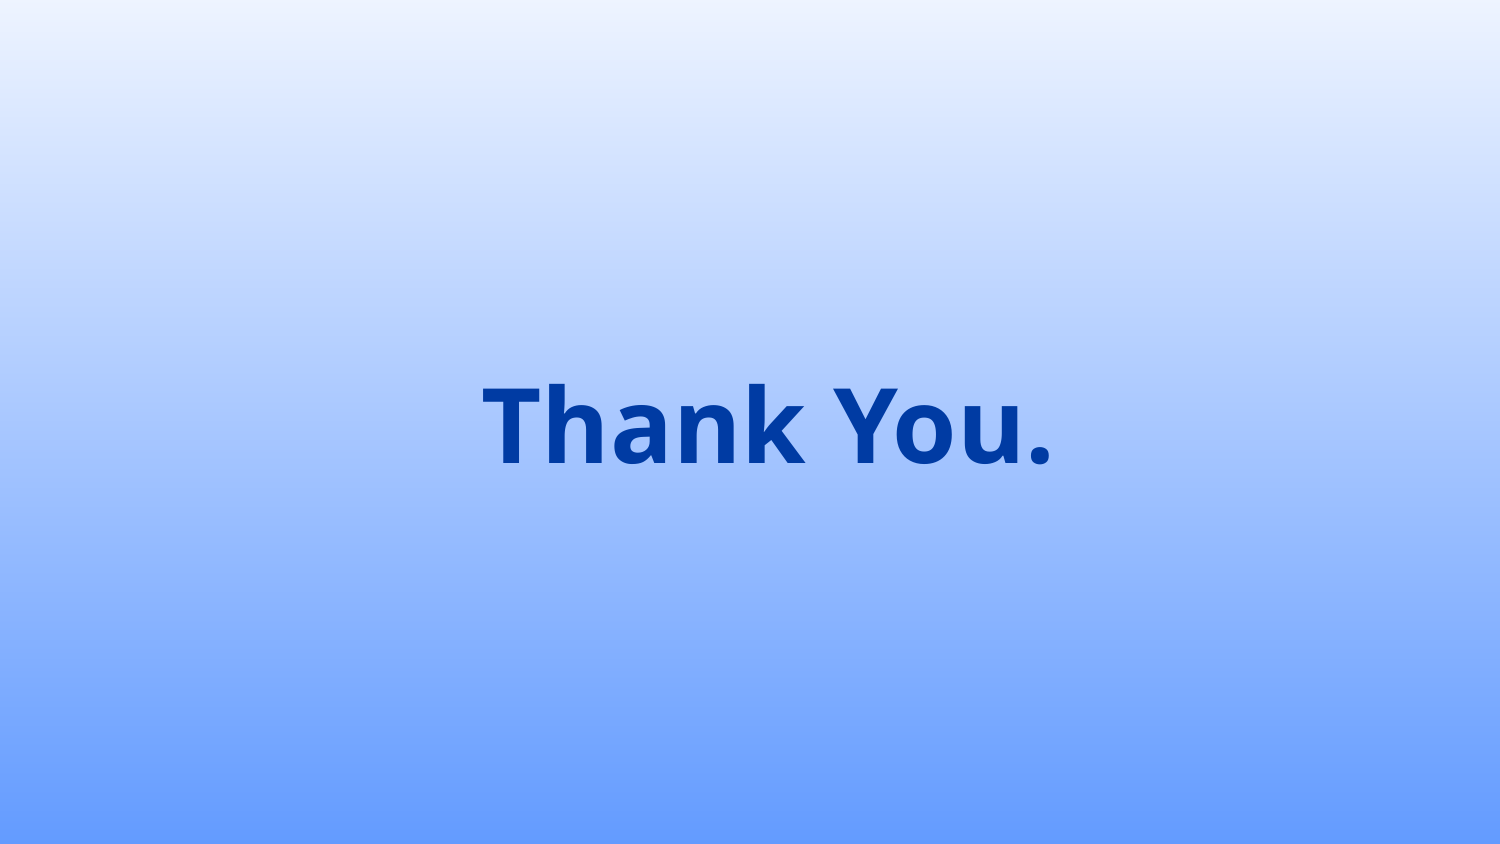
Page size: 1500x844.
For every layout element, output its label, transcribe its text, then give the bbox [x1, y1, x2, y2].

list Thank You. [269, 295, 1231, 549]
